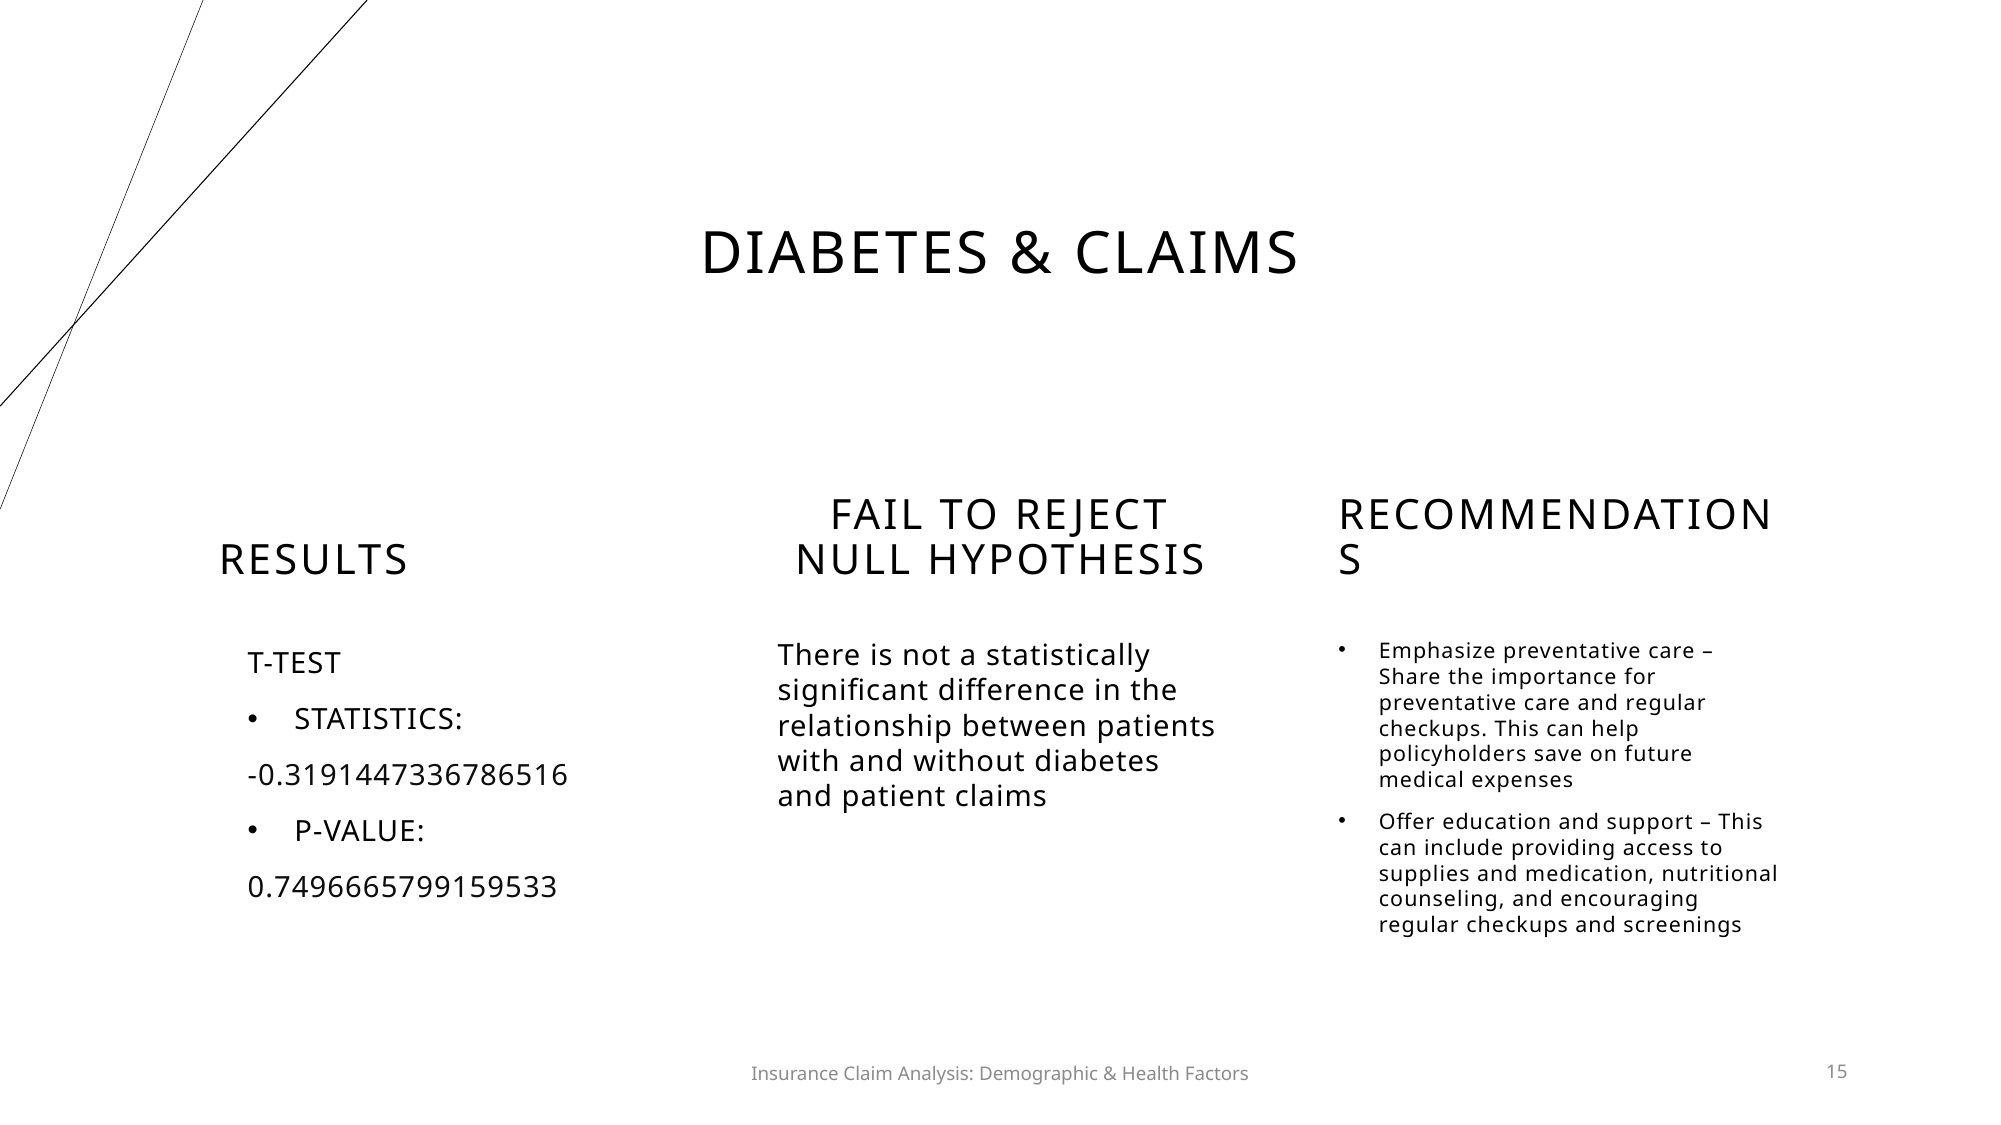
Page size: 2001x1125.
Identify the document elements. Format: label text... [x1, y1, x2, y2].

footer Insurance Claim Analysis: Demographic & Health Factors [662, 1042, 1338, 1103]
list RESULTS [203, 455, 677, 591]
list FAIL TO REJECT NULL HYPOTHESIS [762, 455, 1238, 591]
text_box T-TEST STATISTICS: -0.3191447336786516 P-VALUE: 0.7496665799159533 [232, 636, 708, 965]
slide_number 15 [1412, 1042, 1863, 1103]
list There is not a statistically significant difference in the relationship between patients with and without diabetes and patient claims [762, 629, 1238, 957]
title DIABETES & CLAIMS [309, 146, 1691, 364]
list Emphasize preventative care – Share the importance for preventative care and regular checkups. This can help policyholders save on future medical expenses Offer education and support – This can include providing access to supplies and medication, nutritional counseling, and encouraging regular checkups and screenings [1323, 629, 1797, 957]
list RECOMMENDATIONS [1323, 455, 1797, 591]
